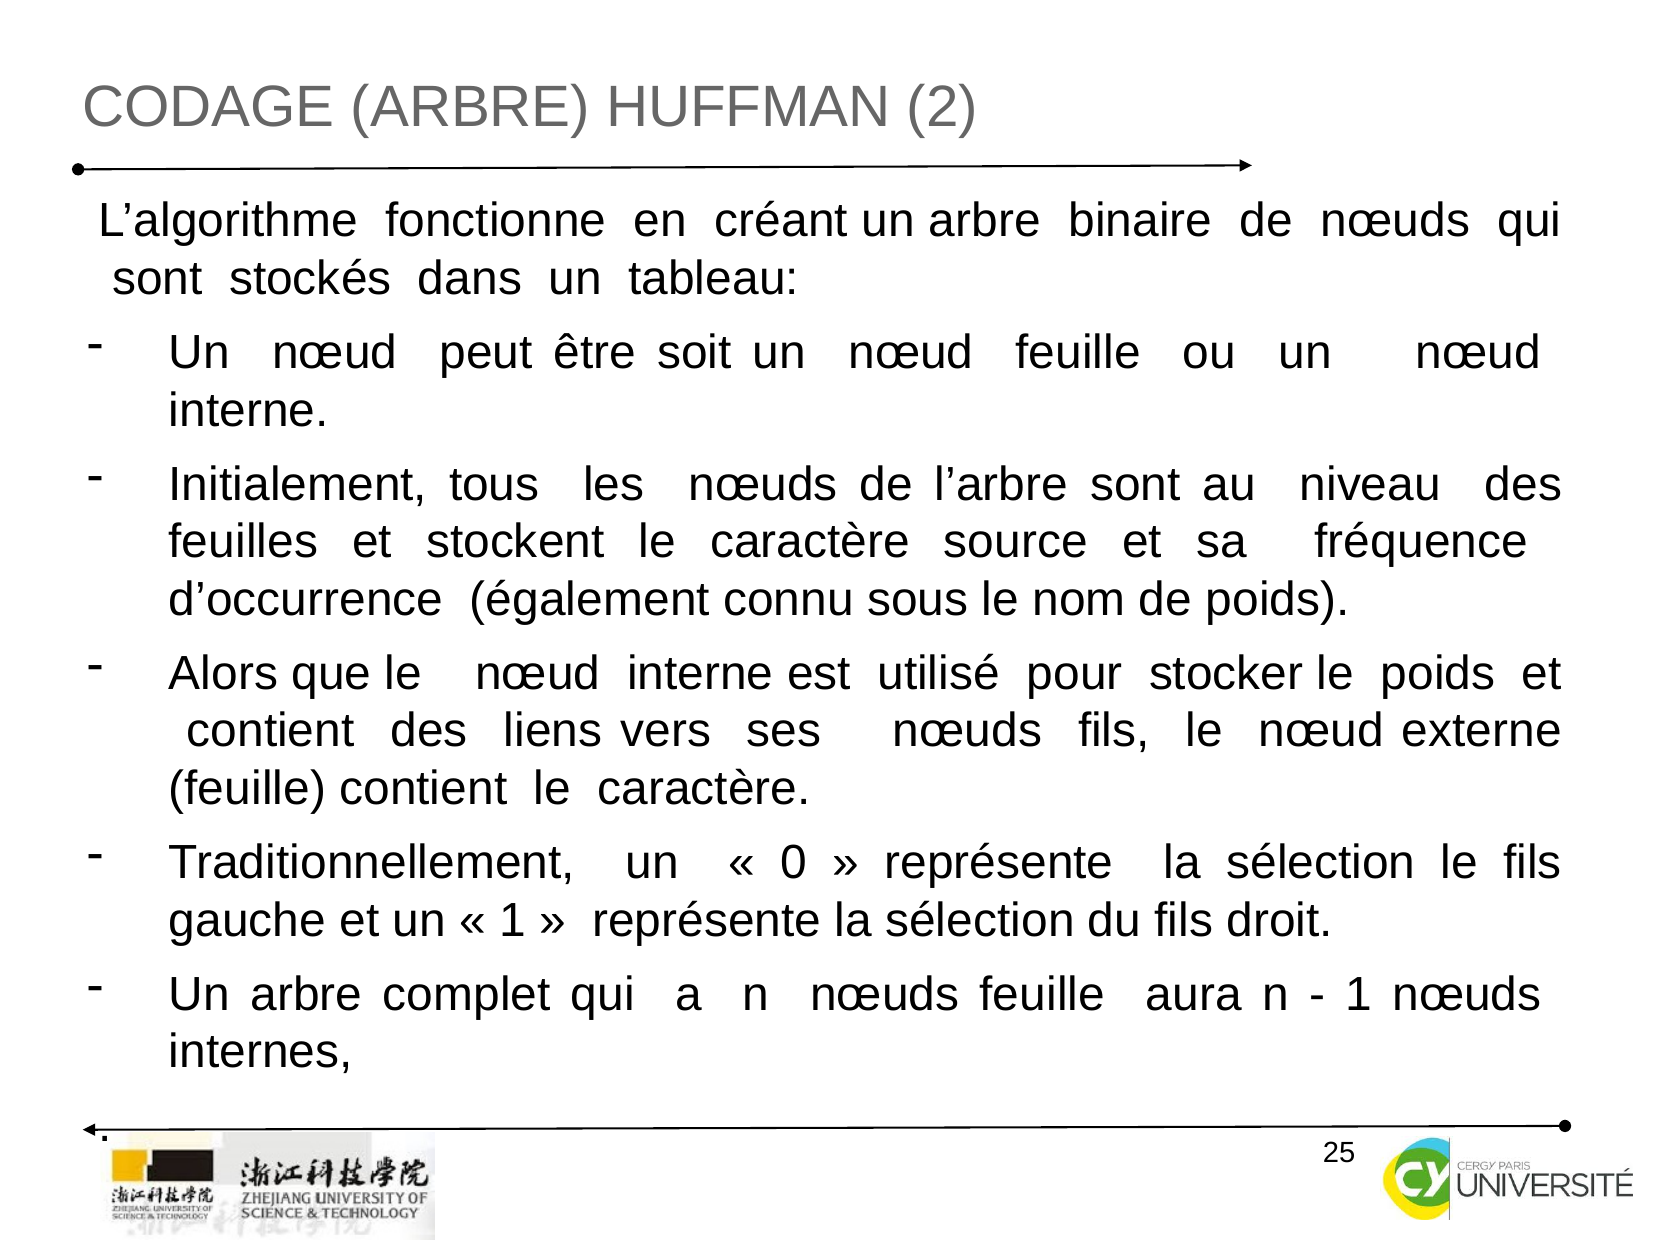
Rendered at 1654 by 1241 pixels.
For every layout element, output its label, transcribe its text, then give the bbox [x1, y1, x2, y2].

picture [100, 1161, 435, 1240]
picture [1380, 1136, 1633, 1220]
text_box Codage (arbre) Huffman (2) [82, 49, 1571, 158]
text_box L’algorithme fonctionne en créant un arbre binaire de nœuds qui sont stockés dans un tableau: Un nœud peut être soit un nœud feuille ou un nœud interne. Initialement, tous les nœuds de l’arbre sont au niveau des feuilles et stockent le caractère source et sa fréquence d’occurrence (également connu sous le nom de poids). Alors que le nœud interne est utilisé pour stocker le poids et contient des liens vers ses nœuds fils, le nœud externe (feuille) contient le caractère. Traditionnellement, un « 0 » représente la sélection le fils gauche et un « 1 » représente la sélection du fils droit. Un arbre complet qui a n nœuds feuille aura n - 1 nœuds internes, . [82, 188, 1565, 1161]
